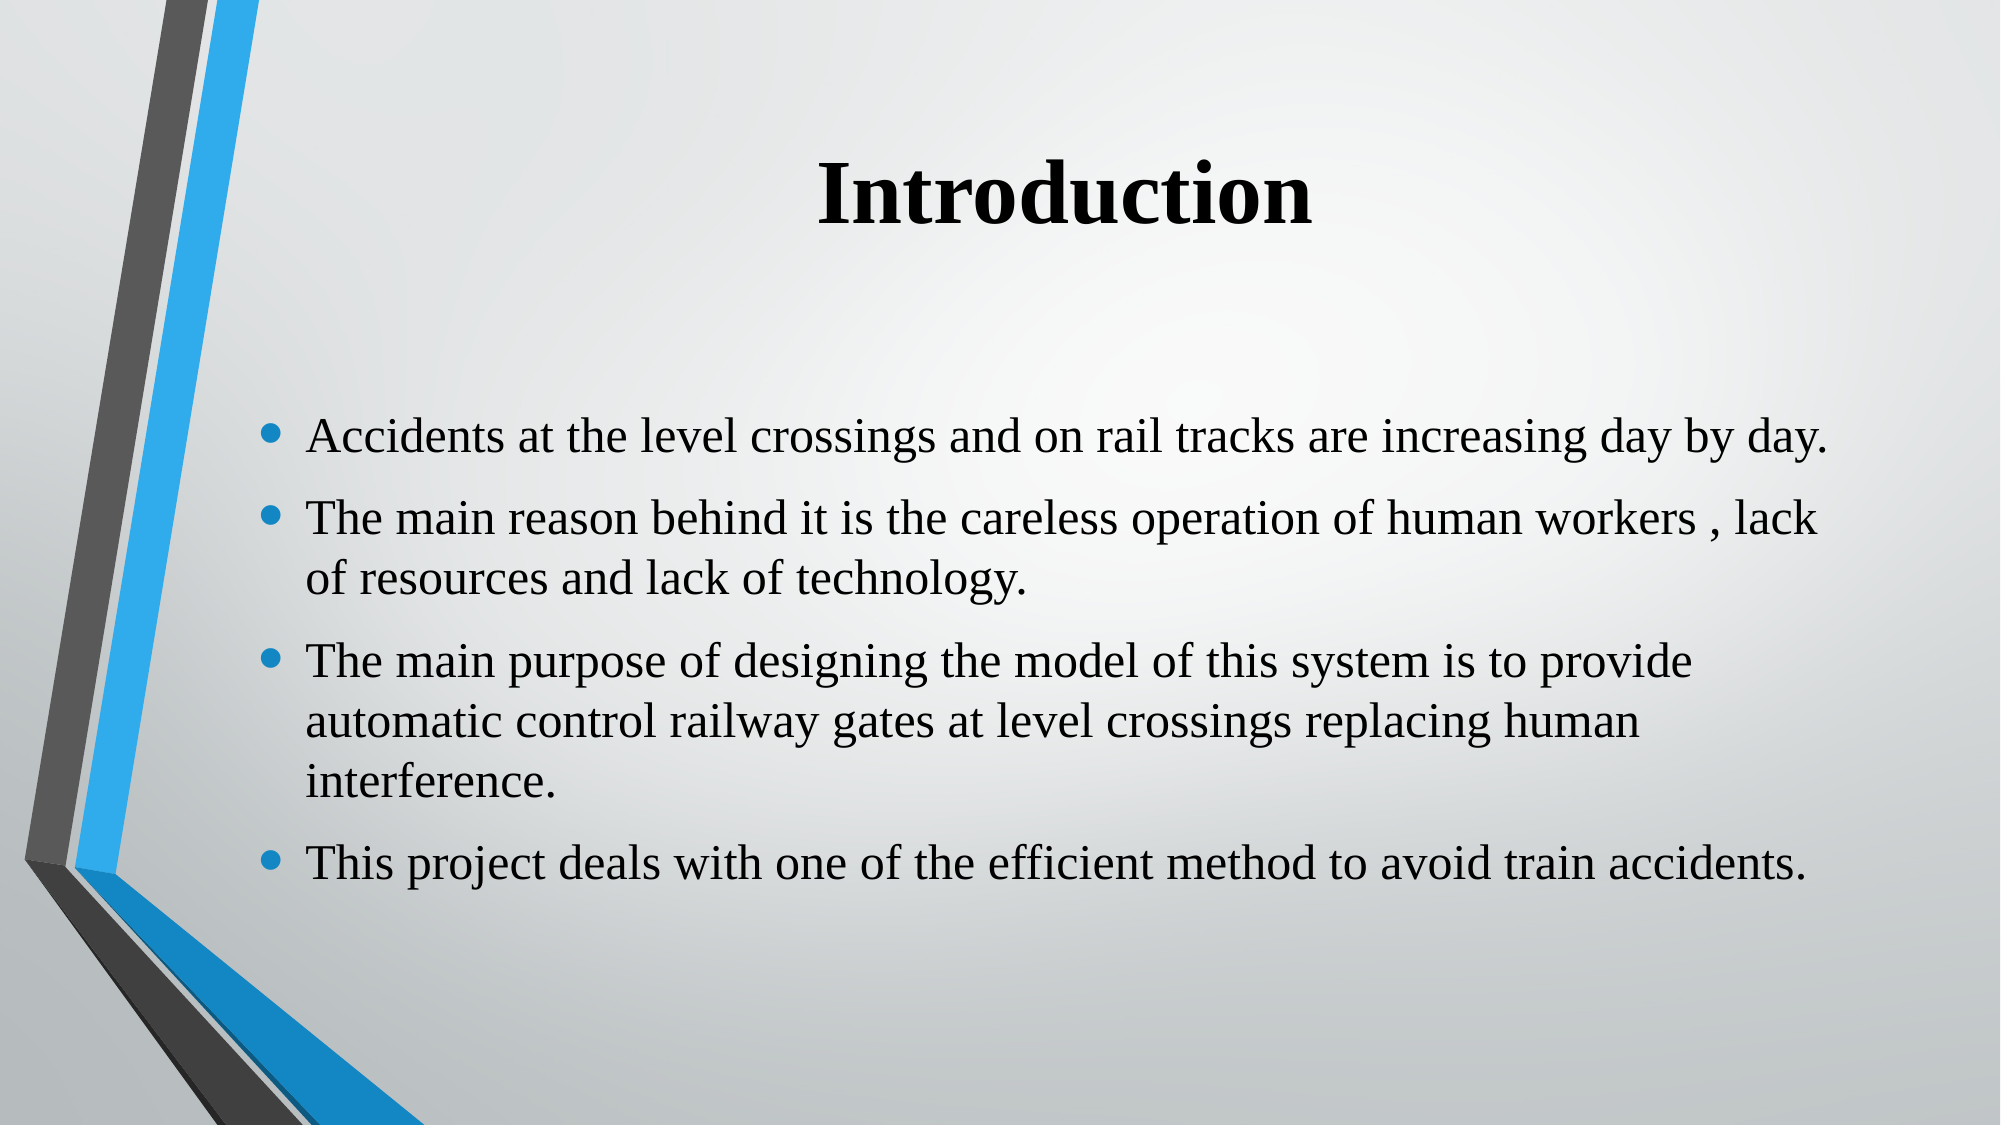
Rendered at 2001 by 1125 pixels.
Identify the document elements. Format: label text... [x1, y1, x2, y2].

title Introduction [243, 0, 1887, 272]
list Accidents at the level crossings and on rail tracks are increasing day by day. The main reason behind it is the careless operation of human workers , lack of resources and lack of technology. The main purpose of designing the model of this system is to provide automatic control railway gates at level crossings replacing human interference. This project deals with one of the efficient method to avoid train accidents. [243, 272, 1887, 1102]
